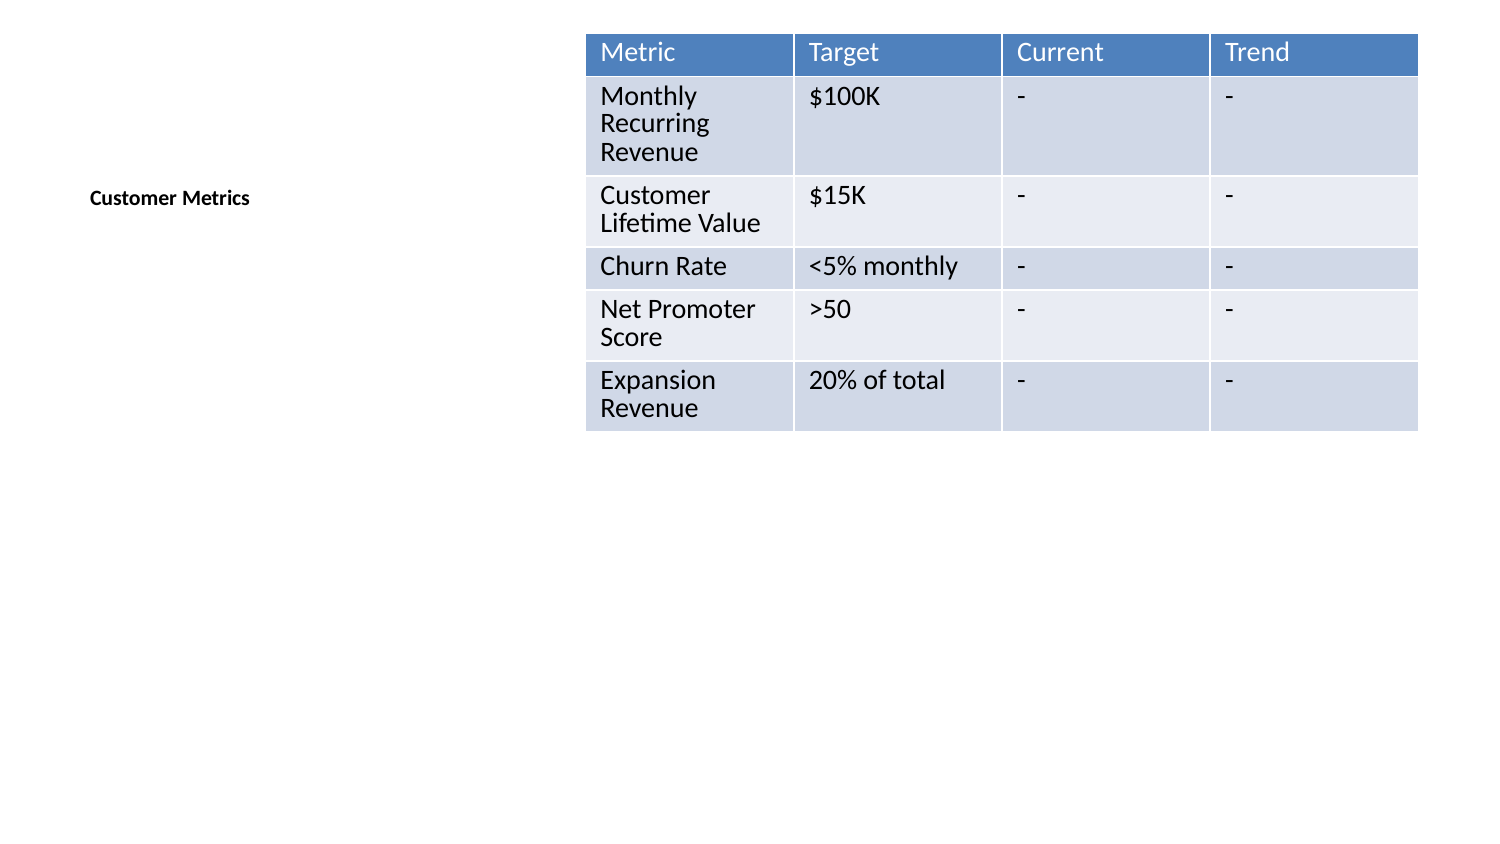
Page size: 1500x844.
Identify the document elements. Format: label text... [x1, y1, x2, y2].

table_cell - [1003, 77, 1209, 175]
table_cell - [1211, 177, 1418, 246]
table_cell $15K [795, 177, 1001, 246]
table_cell Customer Lifetime Value [586, 177, 793, 246]
table_cell Expansion Revenue [586, 362, 793, 431]
table_cell - [1211, 248, 1418, 289]
table_cell >50 [795, 291, 1001, 360]
table_header Metric [586, 34, 793, 76]
table_cell <5% monthly [795, 248, 1001, 289]
list Customer Metrics [75, 176, 569, 754]
table_cell - [1003, 177, 1209, 246]
table_header Target [795, 34, 1001, 76]
table_cell - [1003, 248, 1209, 289]
table_cell - [1211, 362, 1418, 431]
table_cell 20% of total [795, 362, 1001, 431]
table_header Trend [1211, 34, 1418, 76]
table_cell Churn Rate [586, 248, 793, 289]
table_cell - [1003, 291, 1209, 360]
table_cell - [1211, 77, 1418, 175]
table_cell - [1003, 362, 1209, 431]
table_cell Monthly Recurring Revenue [586, 77, 793, 175]
table_header Current [1003, 34, 1209, 76]
table_cell - [1211, 291, 1418, 360]
table_cell $100K [795, 77, 1001, 175]
table_cell Net Promoter Score [586, 291, 793, 360]
